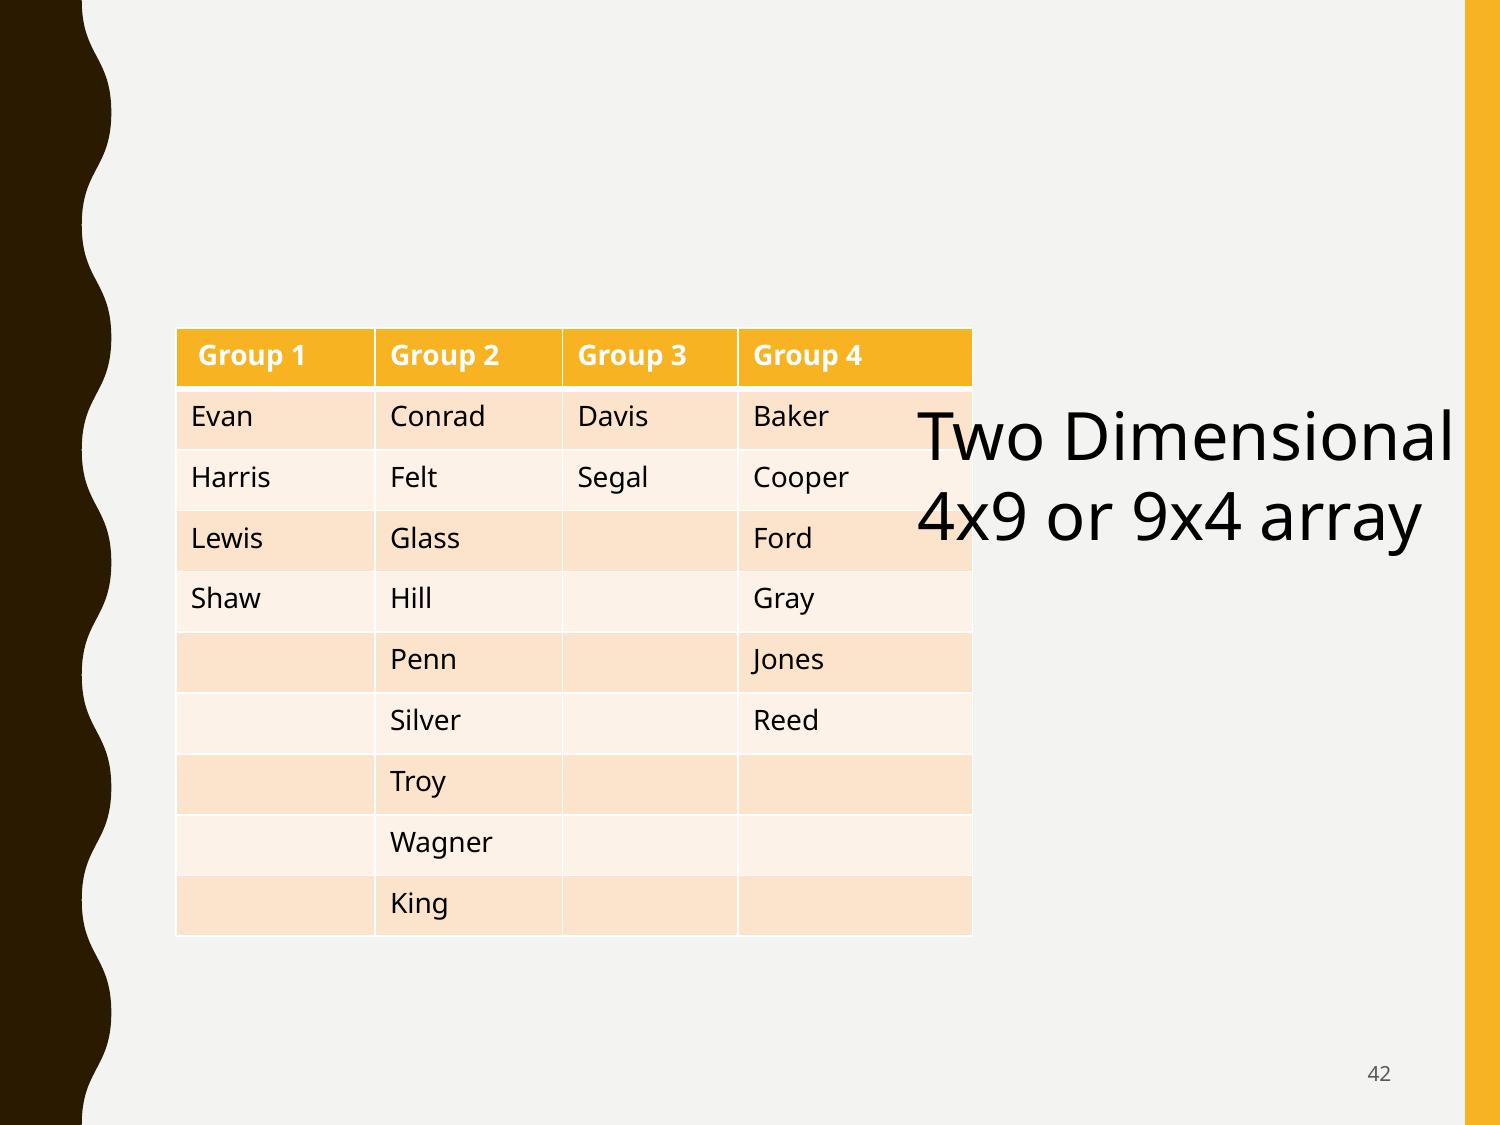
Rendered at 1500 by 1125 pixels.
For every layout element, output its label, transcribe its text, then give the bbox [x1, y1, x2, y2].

table_header Group 3 [563, 329, 737, 386]
table_cell Reed [739, 694, 972, 753]
table_cell [177, 816, 374, 875]
text_box Two Dimensional 4x9 or 9x4 array [902, 386, 1477, 562]
table_cell [563, 816, 737, 875]
table_cell [563, 572, 737, 631]
table_cell [177, 694, 374, 753]
table_cell Ford [739, 511, 972, 571]
table_cell Conrad [376, 392, 562, 449]
table_cell Cooper [739, 451, 902, 510]
table_cell [739, 816, 972, 875]
table_cell [563, 694, 737, 753]
table_cell [563, 876, 737, 935]
table_header Group 4 [739, 329, 972, 386]
table_header Group 1 [177, 329, 374, 386]
table_cell Gray [739, 572, 972, 631]
table_cell [177, 755, 374, 814]
table_cell [177, 876, 374, 935]
table_cell Davis [563, 392, 737, 449]
table_cell King [376, 876, 562, 935]
table_cell Troy [376, 755, 562, 814]
table_cell Shaw [177, 572, 374, 631]
table_cell Hill [376, 572, 562, 631]
table_cell Penn [376, 633, 562, 692]
table_cell Evan [177, 392, 374, 449]
table_cell Lewis [177, 511, 374, 571]
table_cell [739, 755, 972, 814]
slide_number 42 [1059, 1045, 1407, 1103]
table_cell Wagner [376, 816, 562, 875]
table_cell Harris [177, 451, 374, 510]
table_cell [177, 633, 374, 692]
table_cell [563, 755, 737, 814]
table_cell Jones [739, 633, 972, 692]
table_cell Glass [376, 511, 562, 571]
table_cell Segal [563, 451, 737, 510]
table_cell [563, 633, 737, 692]
table_header Group 2 [376, 329, 562, 386]
table_cell [739, 876, 972, 935]
table_cell [563, 511, 737, 571]
table_cell Silver [376, 694, 562, 753]
table_cell Baker [739, 392, 902, 449]
table_cell Felt [376, 451, 562, 510]
